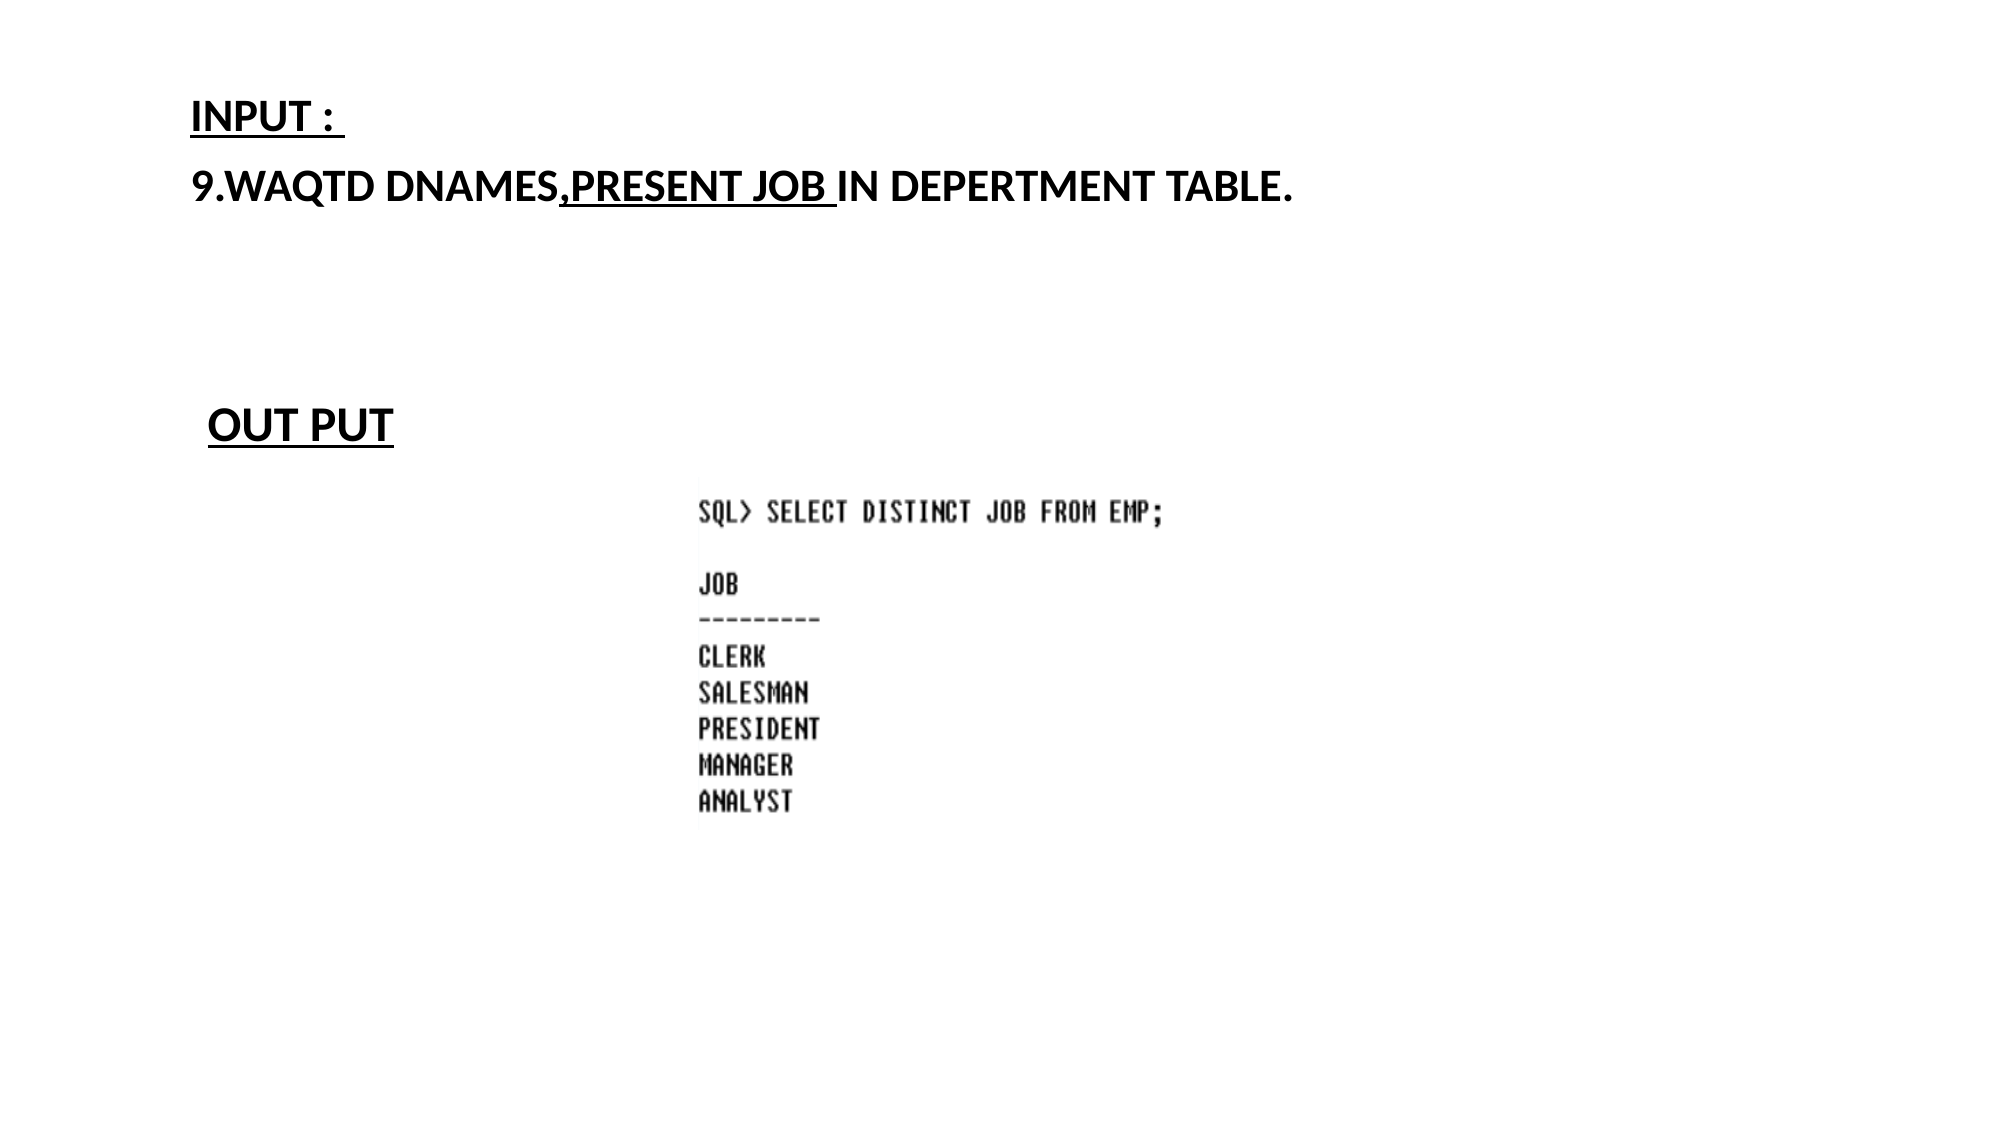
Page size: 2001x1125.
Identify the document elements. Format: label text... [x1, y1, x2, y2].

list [698, 477, 1239, 830]
list OUT PUT [192, 324, 566, 460]
text_box INPUT : 9.WAQTD DNAMES,PRESENT JOB IN DEPERTMENT TABLE. [175, 83, 1777, 219]
